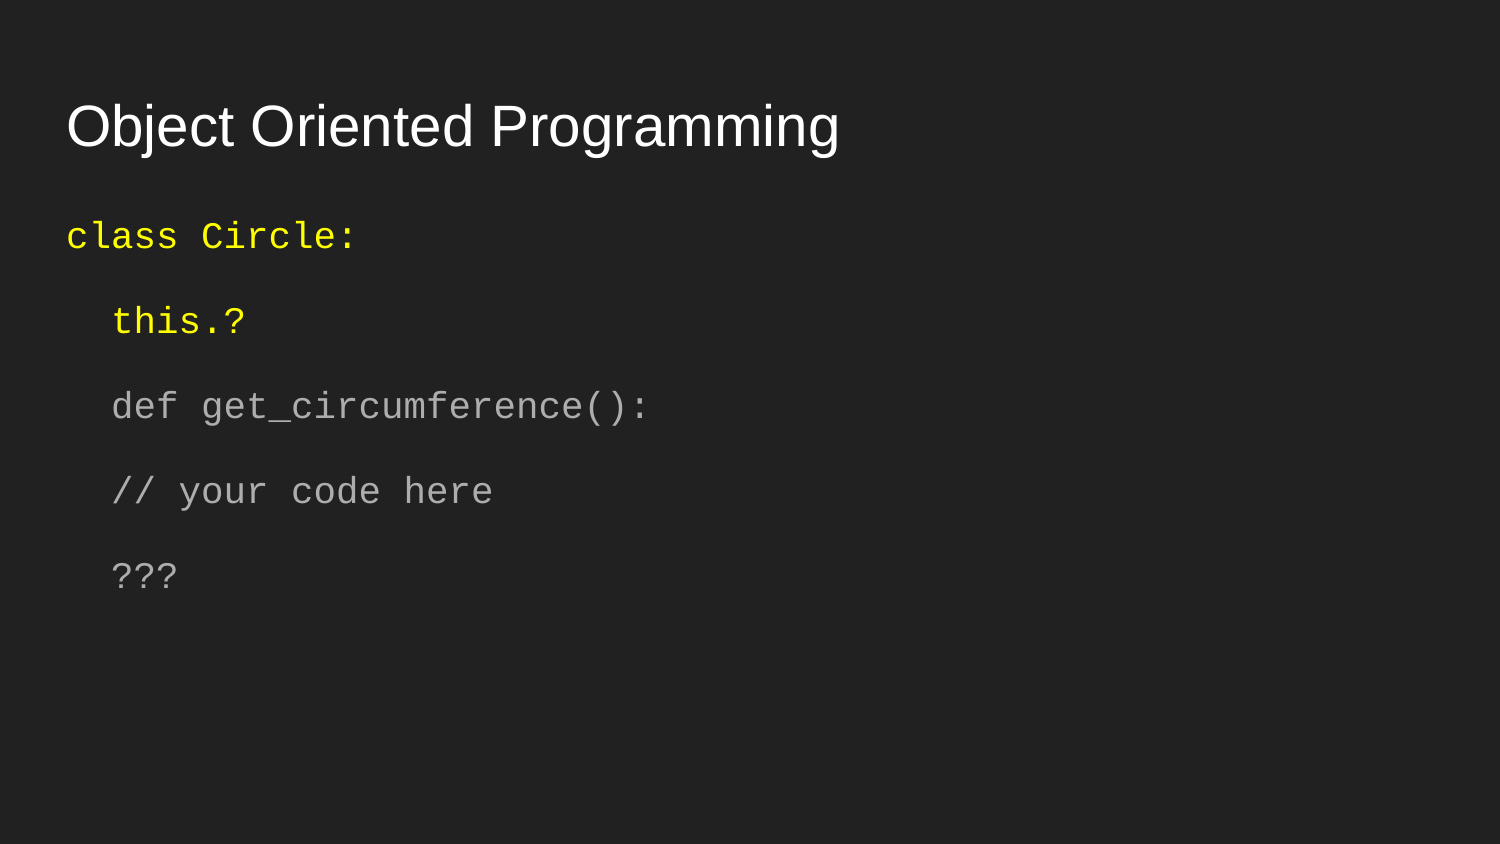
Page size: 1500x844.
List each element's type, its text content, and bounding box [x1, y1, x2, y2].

list class Circle: this.? def get_circumference(): // your code here ??? [51, 189, 865, 750]
title Object Oriented Programming [51, 72, 1449, 167]
